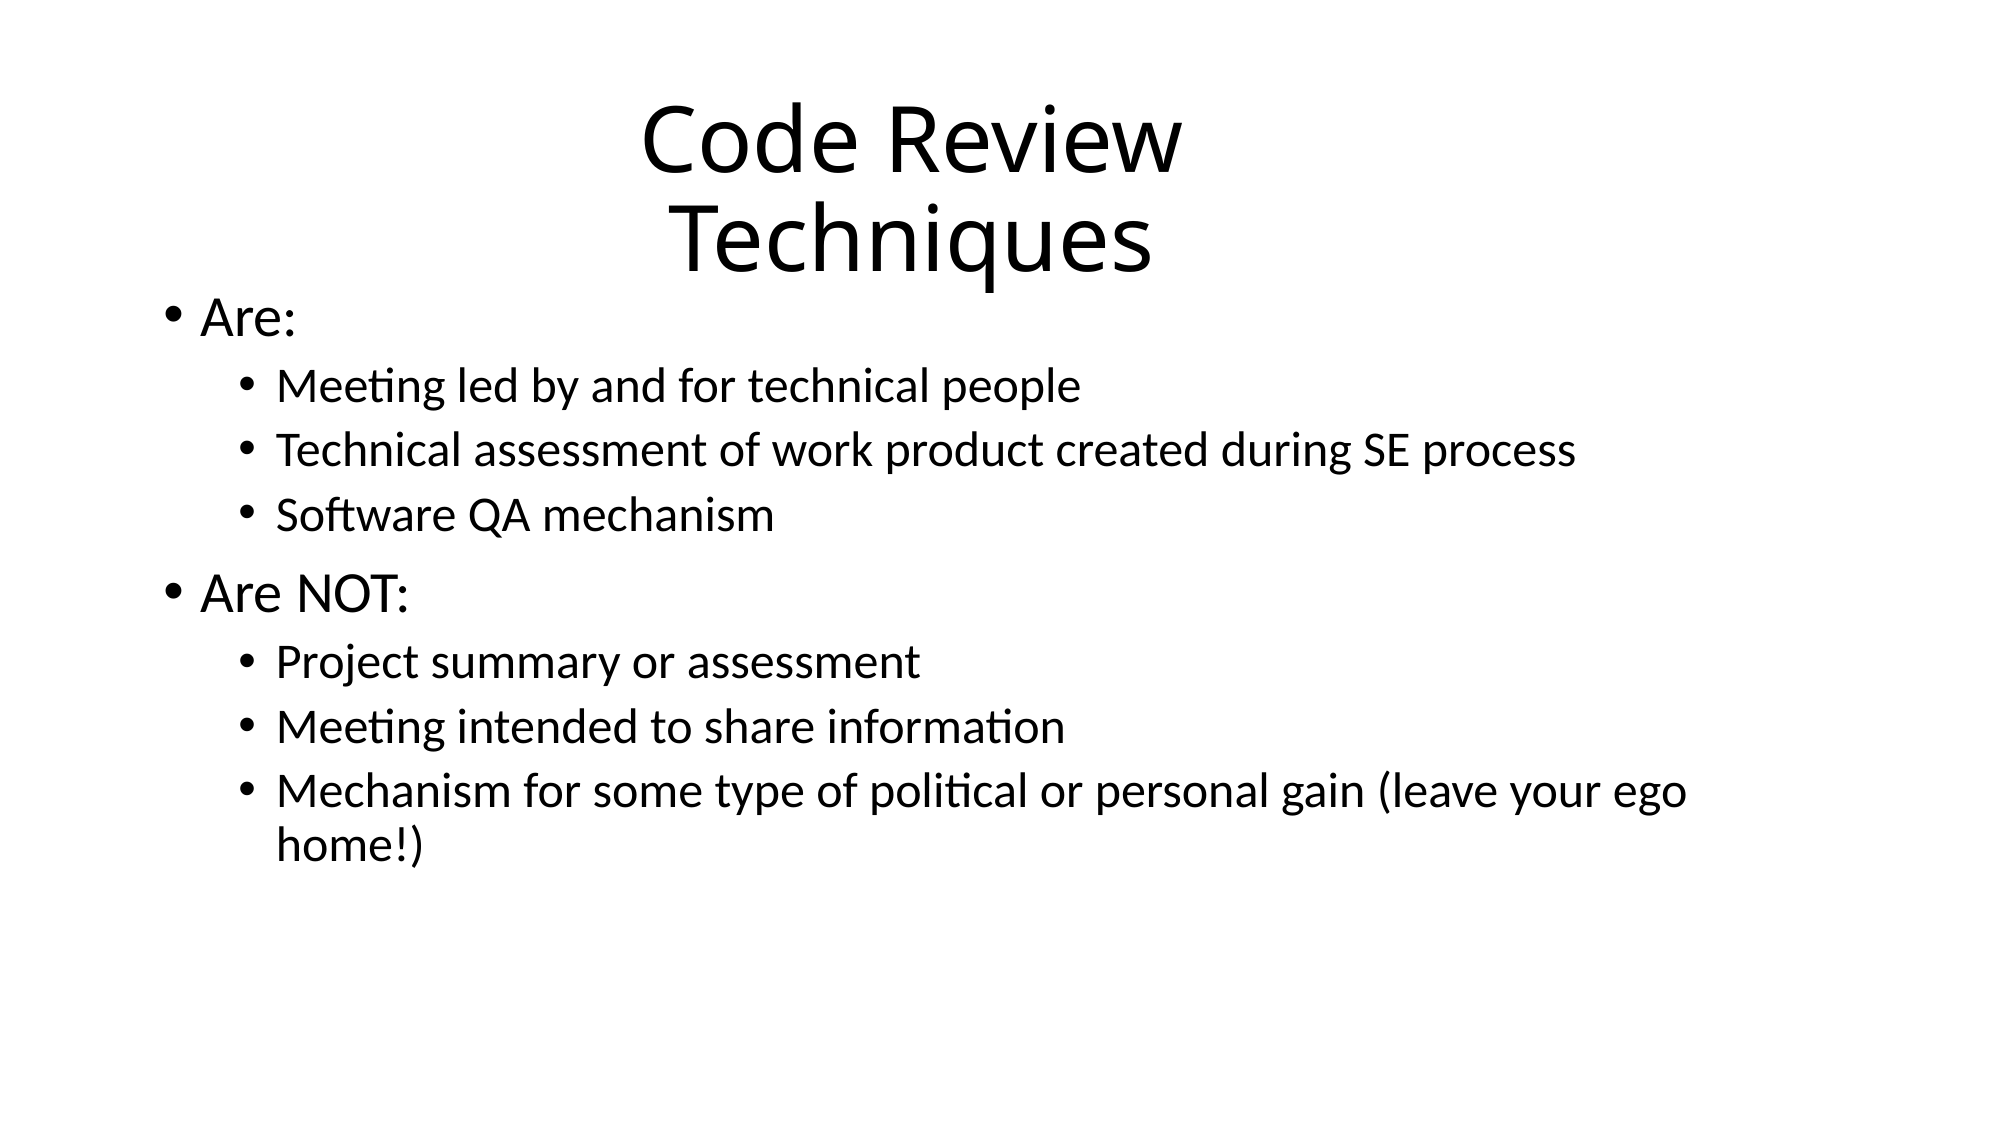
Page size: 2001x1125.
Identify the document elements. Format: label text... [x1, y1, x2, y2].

title Code Review Techniques [380, 86, 1443, 278]
list Are: Meeting led by and for technical people Technical assessment of work product created during SE process Software QA mechanism Are NOT: Project summary or assessment Meeting intended to share information Mechanism for some type of political or personal gain (leave your ego home!) [148, 278, 1836, 1014]
